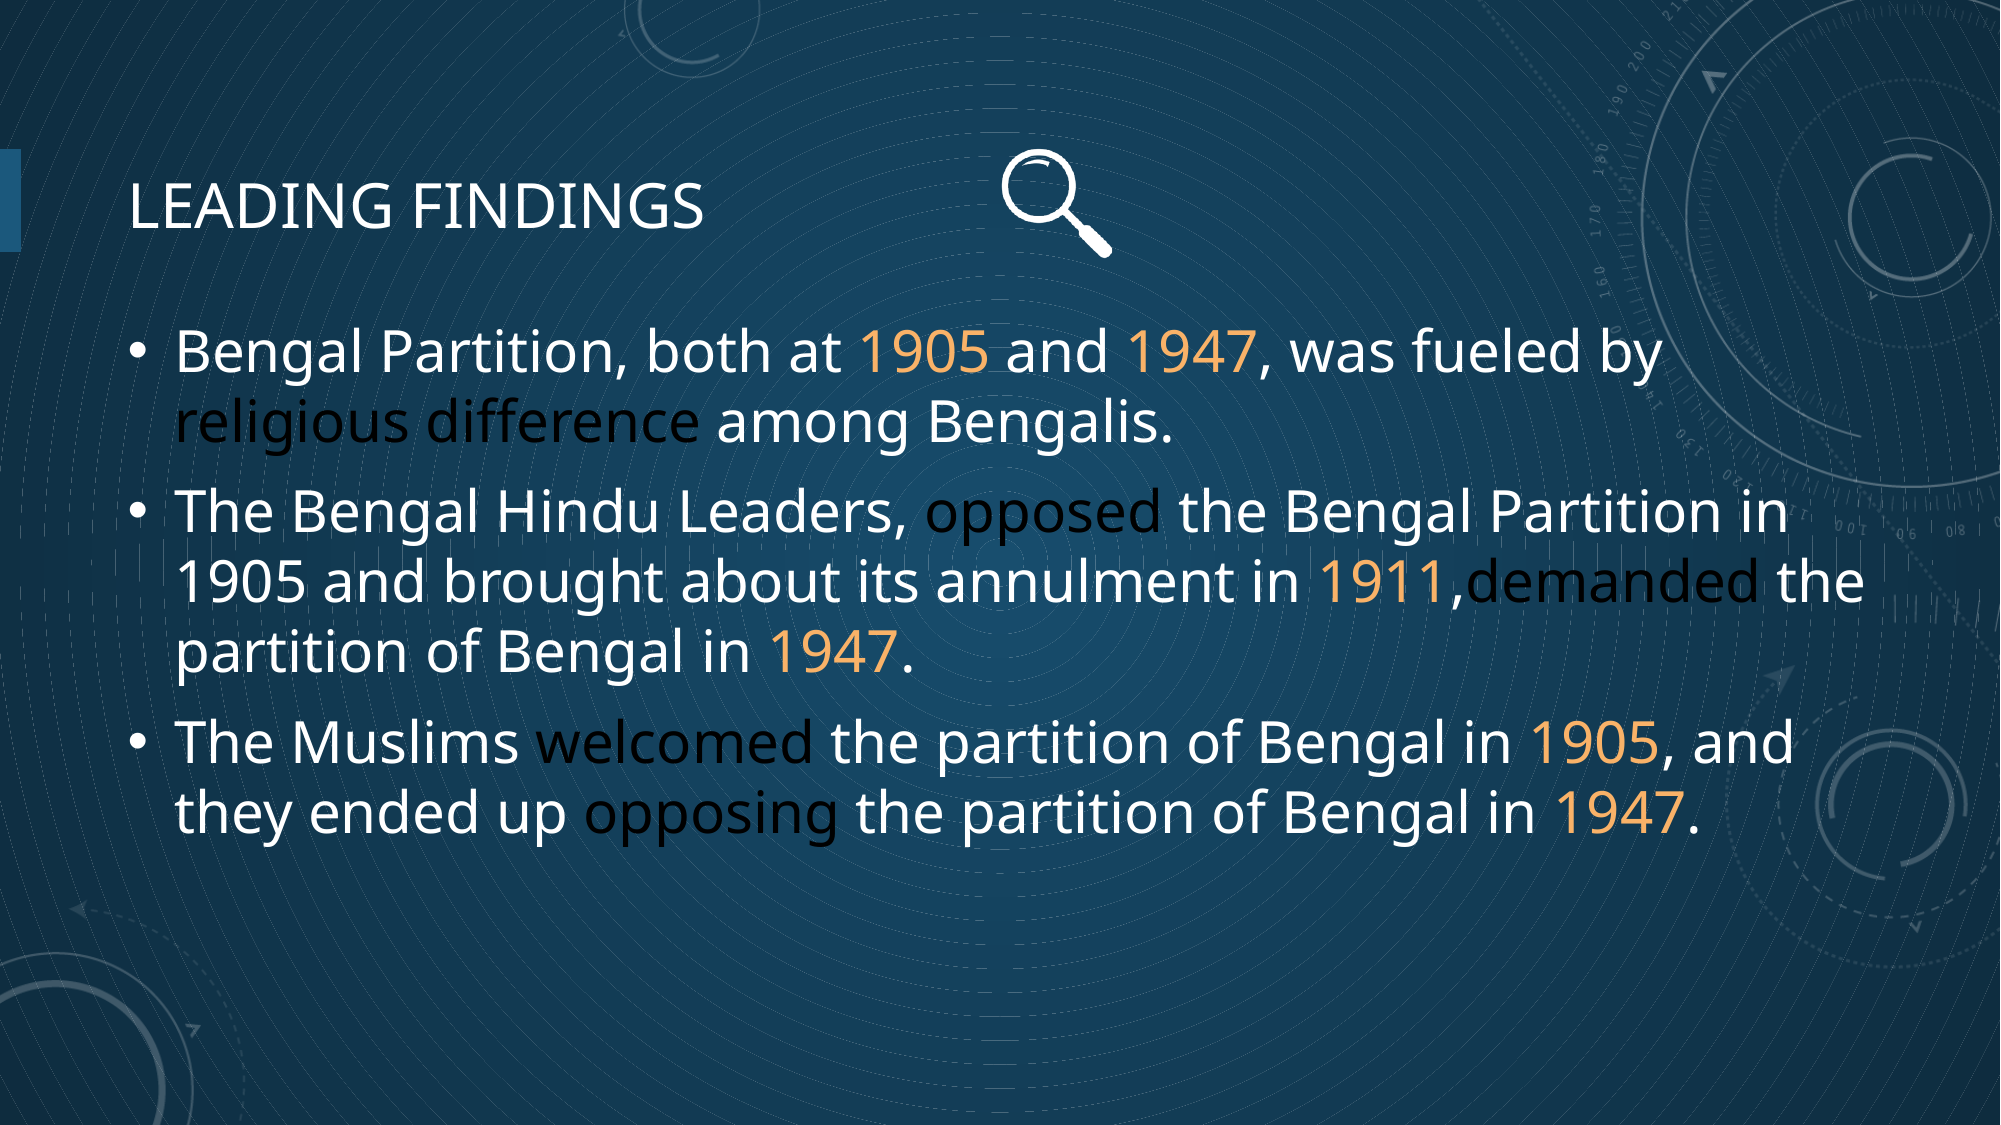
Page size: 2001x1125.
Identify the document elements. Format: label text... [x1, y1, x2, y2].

picture [0, 0, 2000, 1125]
title Leading FINDINGS [112, 99, 1891, 306]
list Bengal Partition, both at 1905 and 1947, was fueled by religious difference among Bengalis. The Bengal Hindu Leaders, opposed the Bengal Partition in 1905 and brought about its annulment in 1911,demanded the partition of Bengal in 1947. The Muslims welcomed the partition of Bengal in 1905, and they ended up opposing the partition of Bengal in 1947. [112, 306, 1891, 950]
